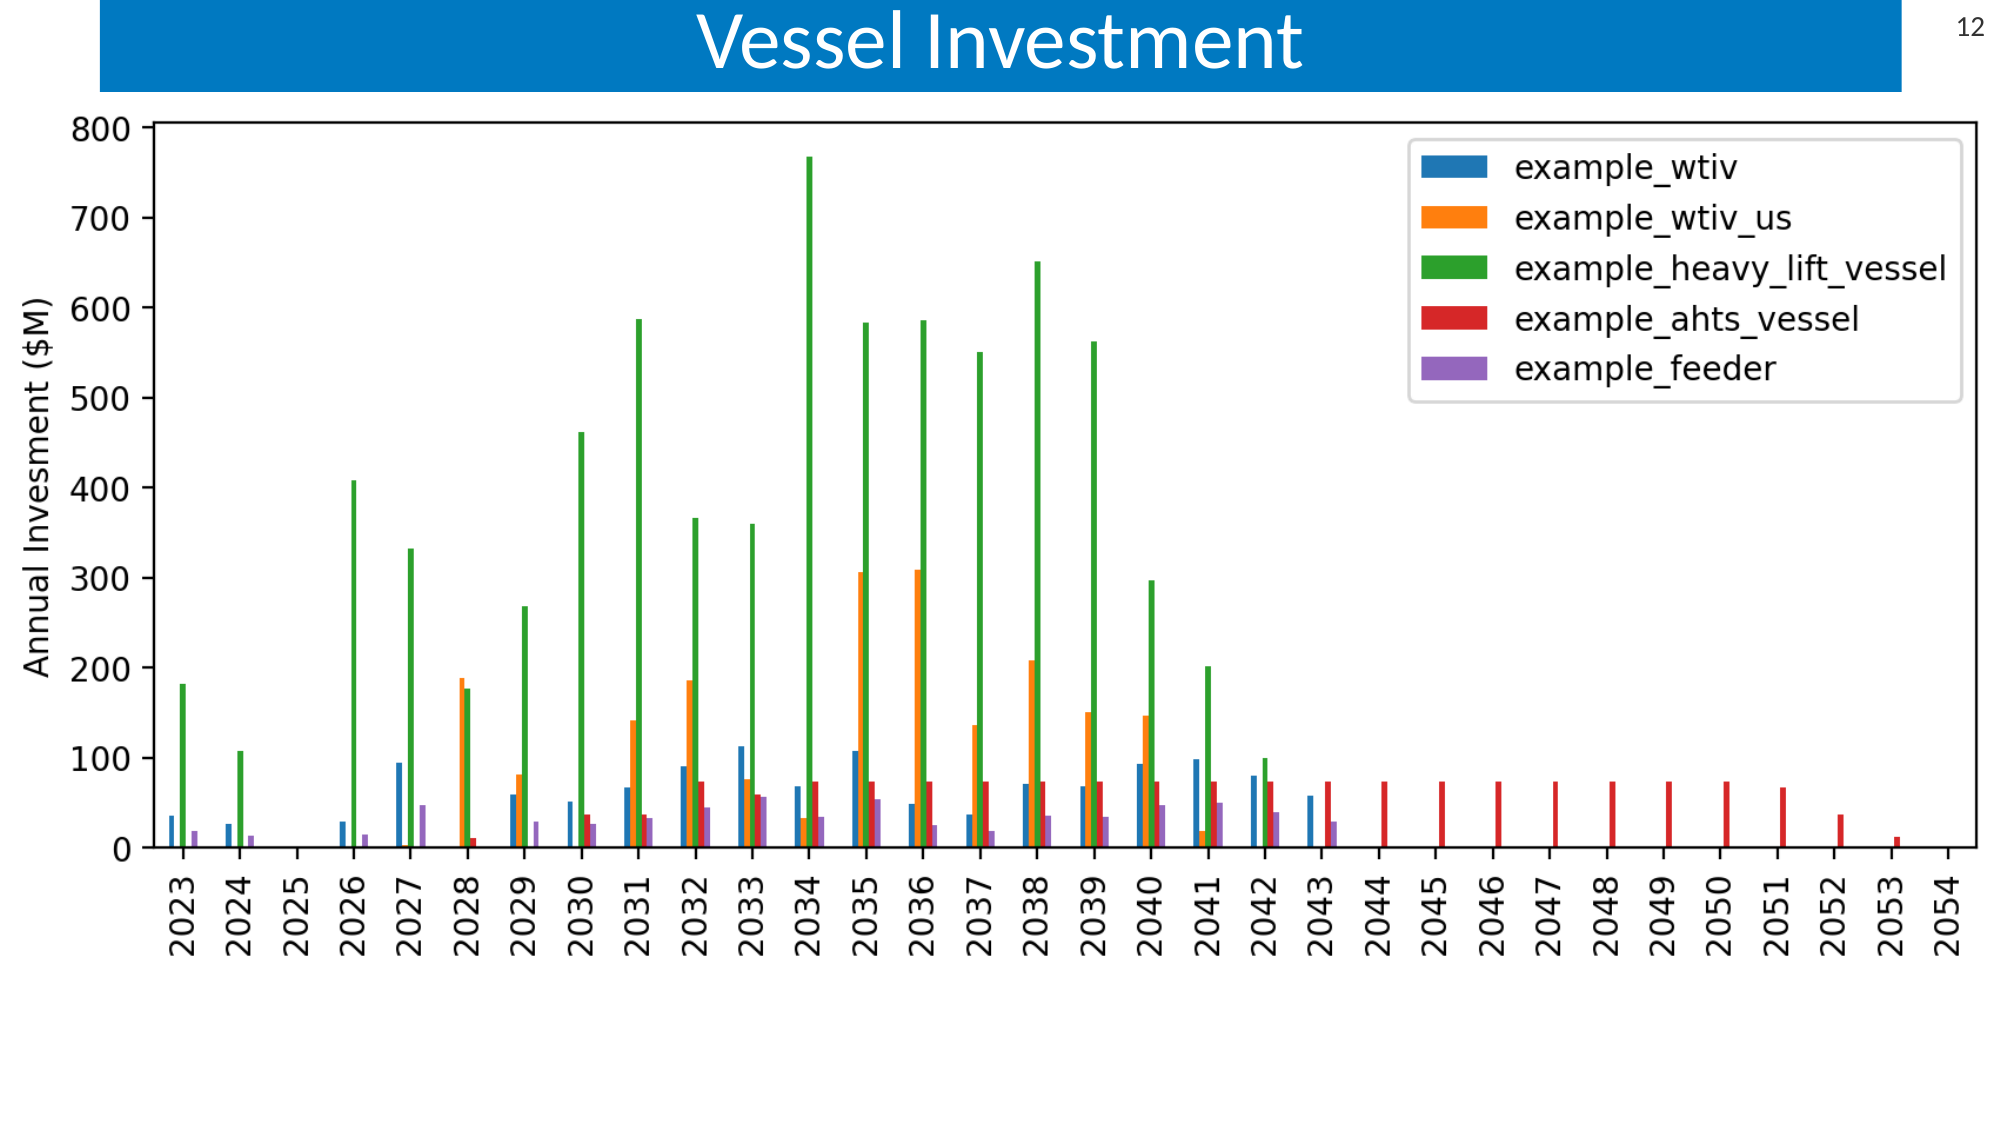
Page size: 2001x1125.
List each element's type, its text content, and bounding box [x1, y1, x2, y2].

picture [0, 92, 2000, 978]
title Vessel Investment [99, 0, 1902, 91]
